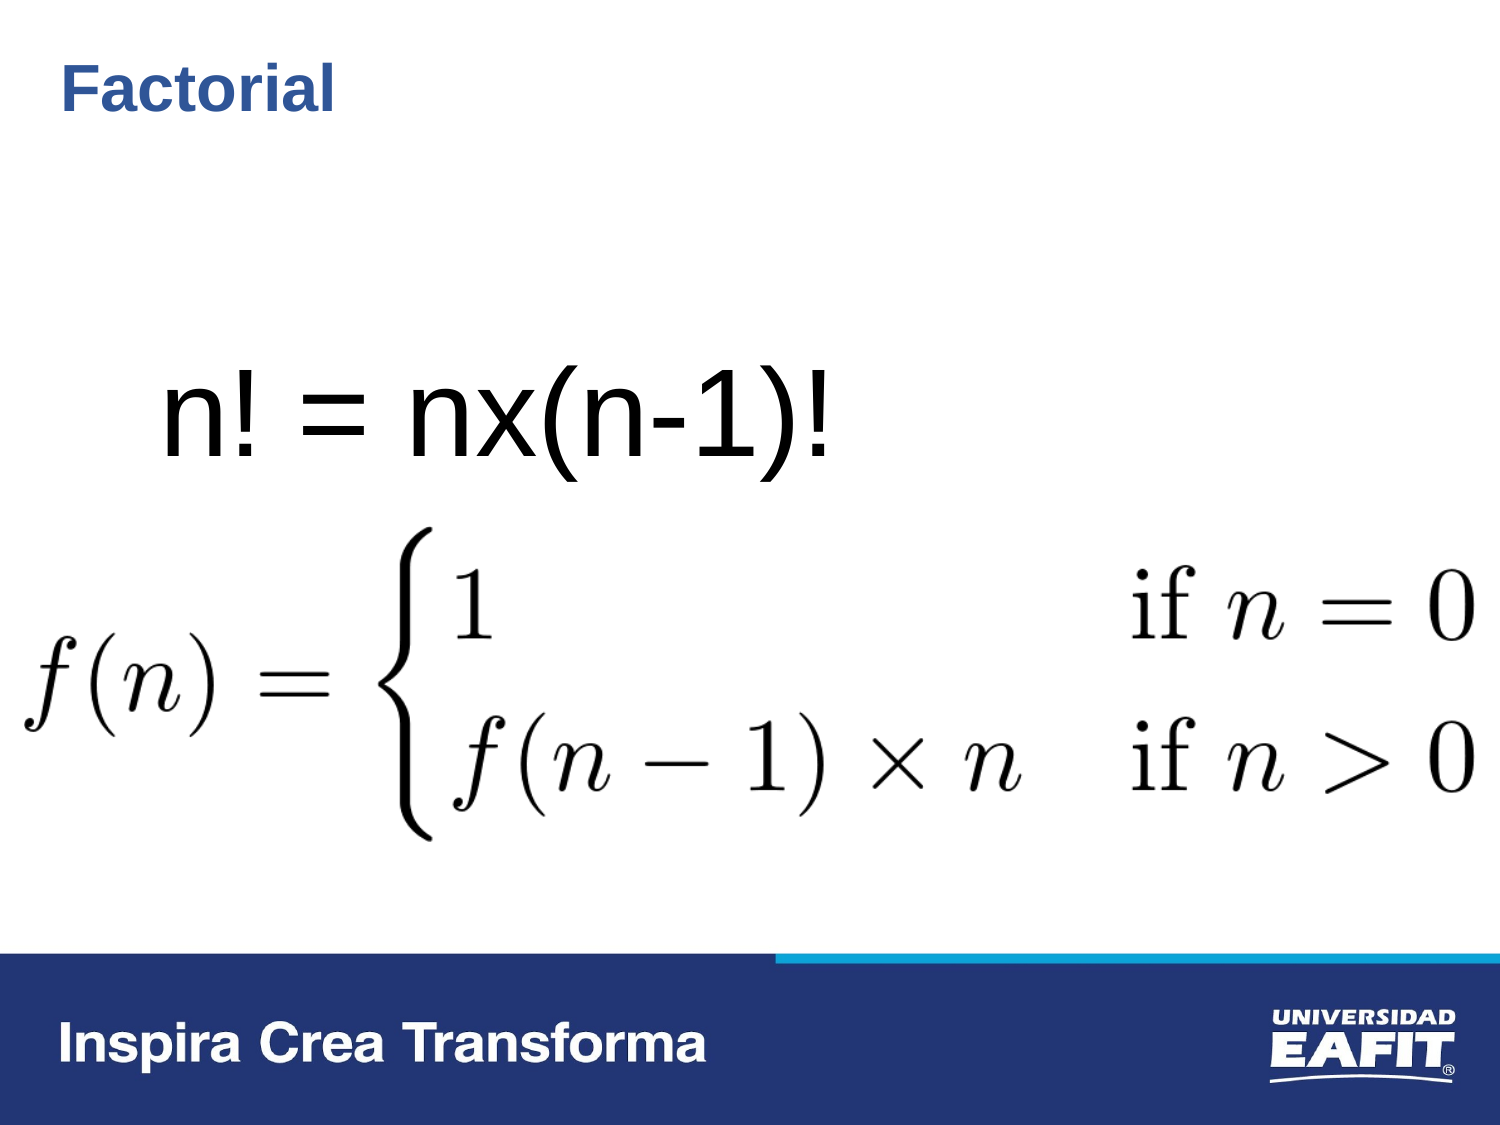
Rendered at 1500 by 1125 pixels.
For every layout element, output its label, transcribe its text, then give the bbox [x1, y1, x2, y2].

text_box Factorial [45, 37, 1181, 132]
picture [0, 0, 1500, 1125]
text_box n! = nx(n-1)! [144, 316, 1146, 502]
